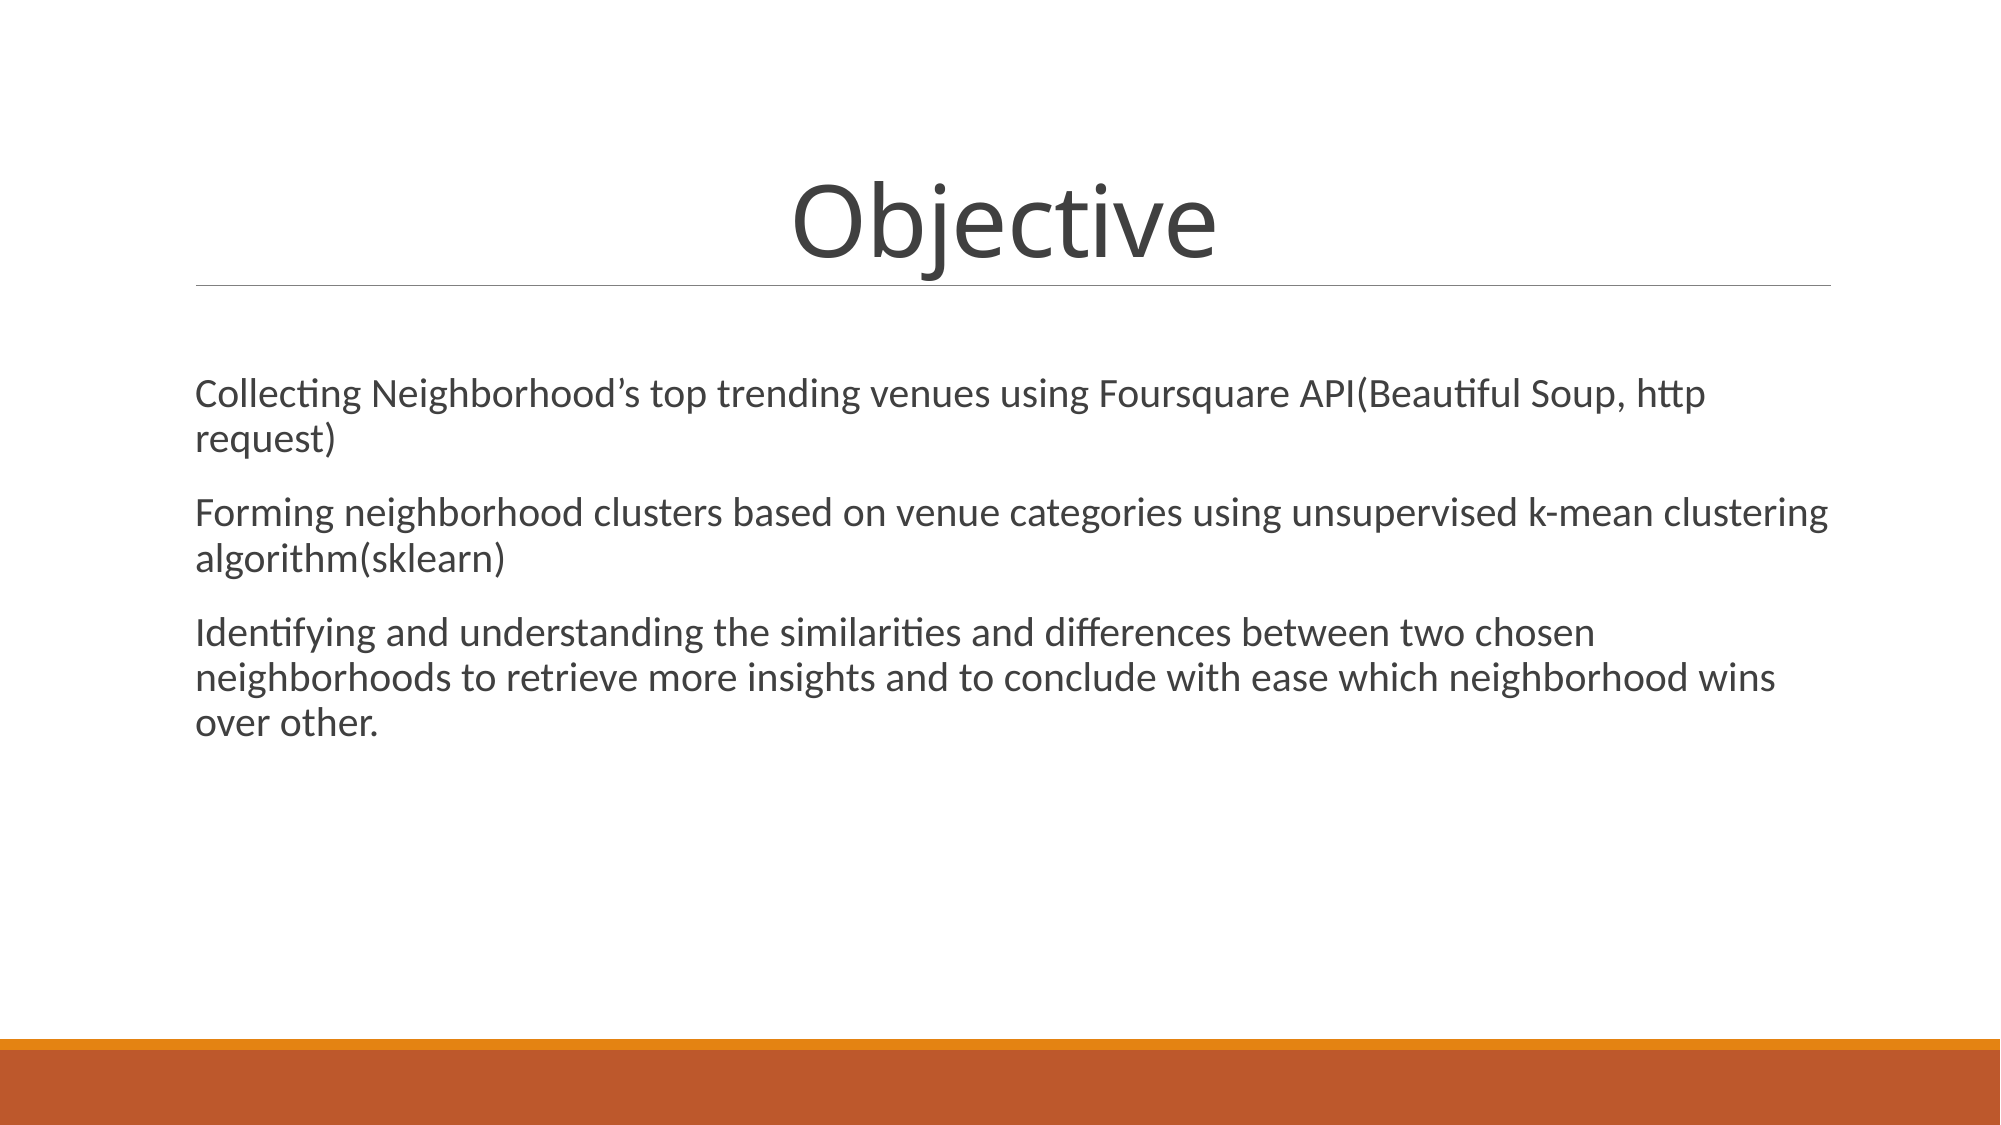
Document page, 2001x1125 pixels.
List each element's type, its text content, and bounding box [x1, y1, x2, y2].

list Collecting Neighborhood’s top trending venues using Foursquare API(Beautiful Soup, http request) Forming neighborhood clusters based on venue categories using unsupervised k-mean clustering algorithm(sklearn) Identifying and understanding the similarities and differences between two chosen neighborhoods to retrieve more insights and to conclude with ease which neighborhood wins over other. [180, 302, 1830, 963]
title Objective [180, 47, 1830, 285]
